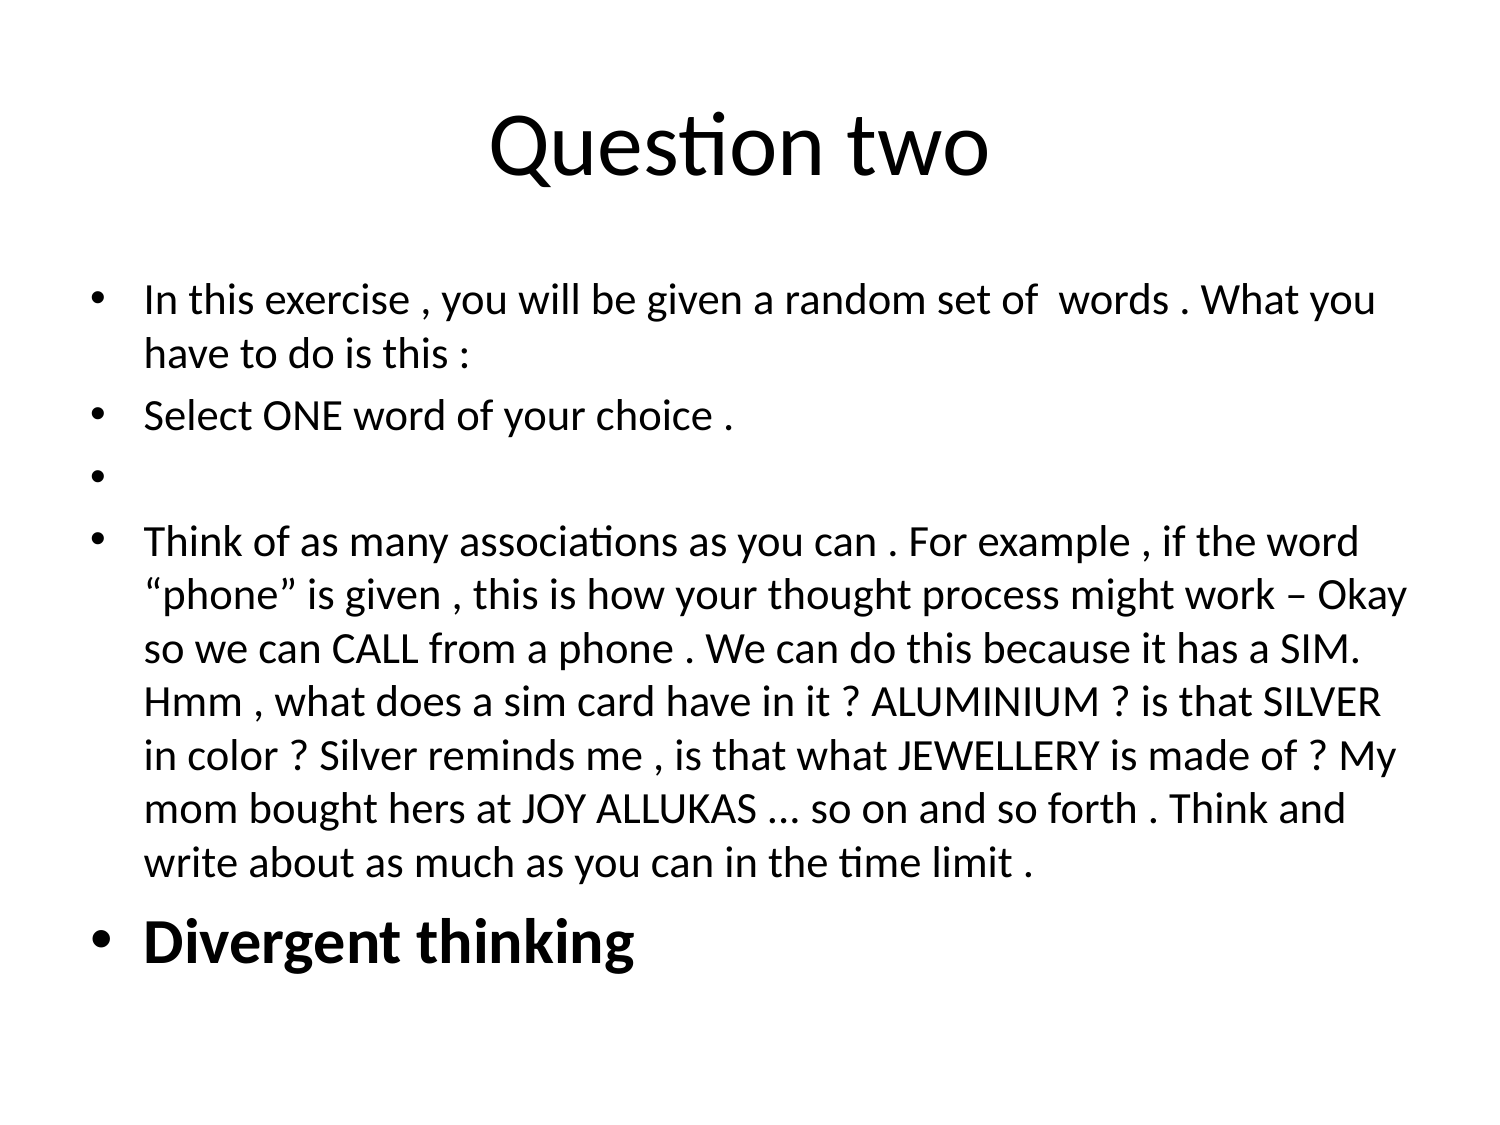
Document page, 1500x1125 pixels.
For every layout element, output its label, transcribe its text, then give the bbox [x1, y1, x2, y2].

list In this exercise , you will be given a random set of words . What you have to do is this : Select ONE word of your choice . Think of as many associations as you can . For example , if the word “phone” is given , this is how your thought process might work – Okay so we can CALL from a phone . We can do this because it has a SIM. Hmm , what does a sim card have in it ? ALUMINIUM ? is that SILVER in color ? Silver reminds me , is that what JEWELLERY is made of ? My mom bought hers at JOY ALLUKAS ... so on and so forth . Think and write about as much as you can in the time limit . Divergent thinking [75, 262, 1425, 1005]
title Question two [75, 45, 1425, 233]
